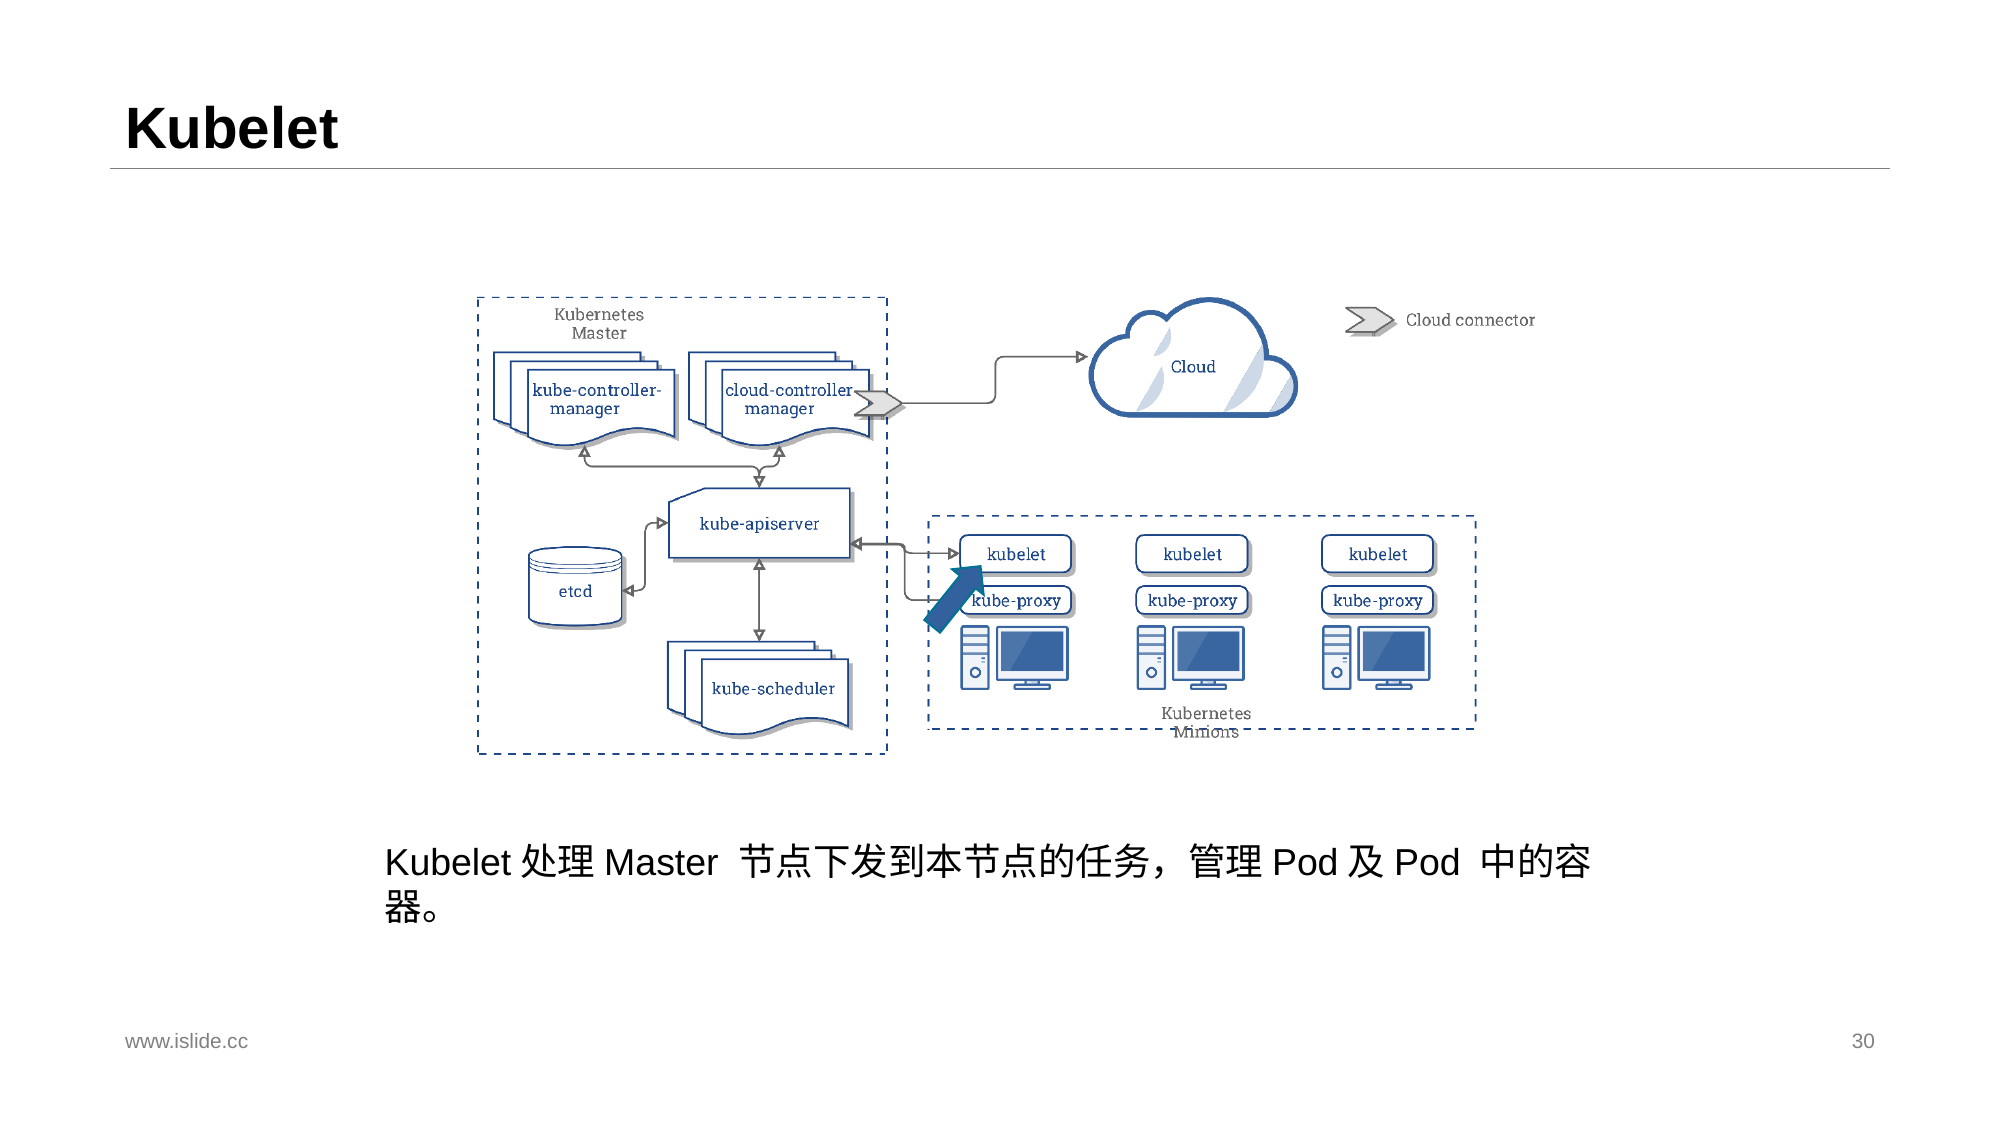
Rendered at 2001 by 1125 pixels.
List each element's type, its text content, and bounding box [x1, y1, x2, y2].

slide_number 30 [1412, 1023, 1890, 1058]
footer www.islide.cc [109, 1023, 790, 1058]
text_box Kubelet处理Master 节点下发到本节点的任务，管理Pod及Pod 中的容器。 [369, 830, 1630, 936]
picture [357, 261, 1556, 780]
title Kubelet [109, 0, 1890, 169]
